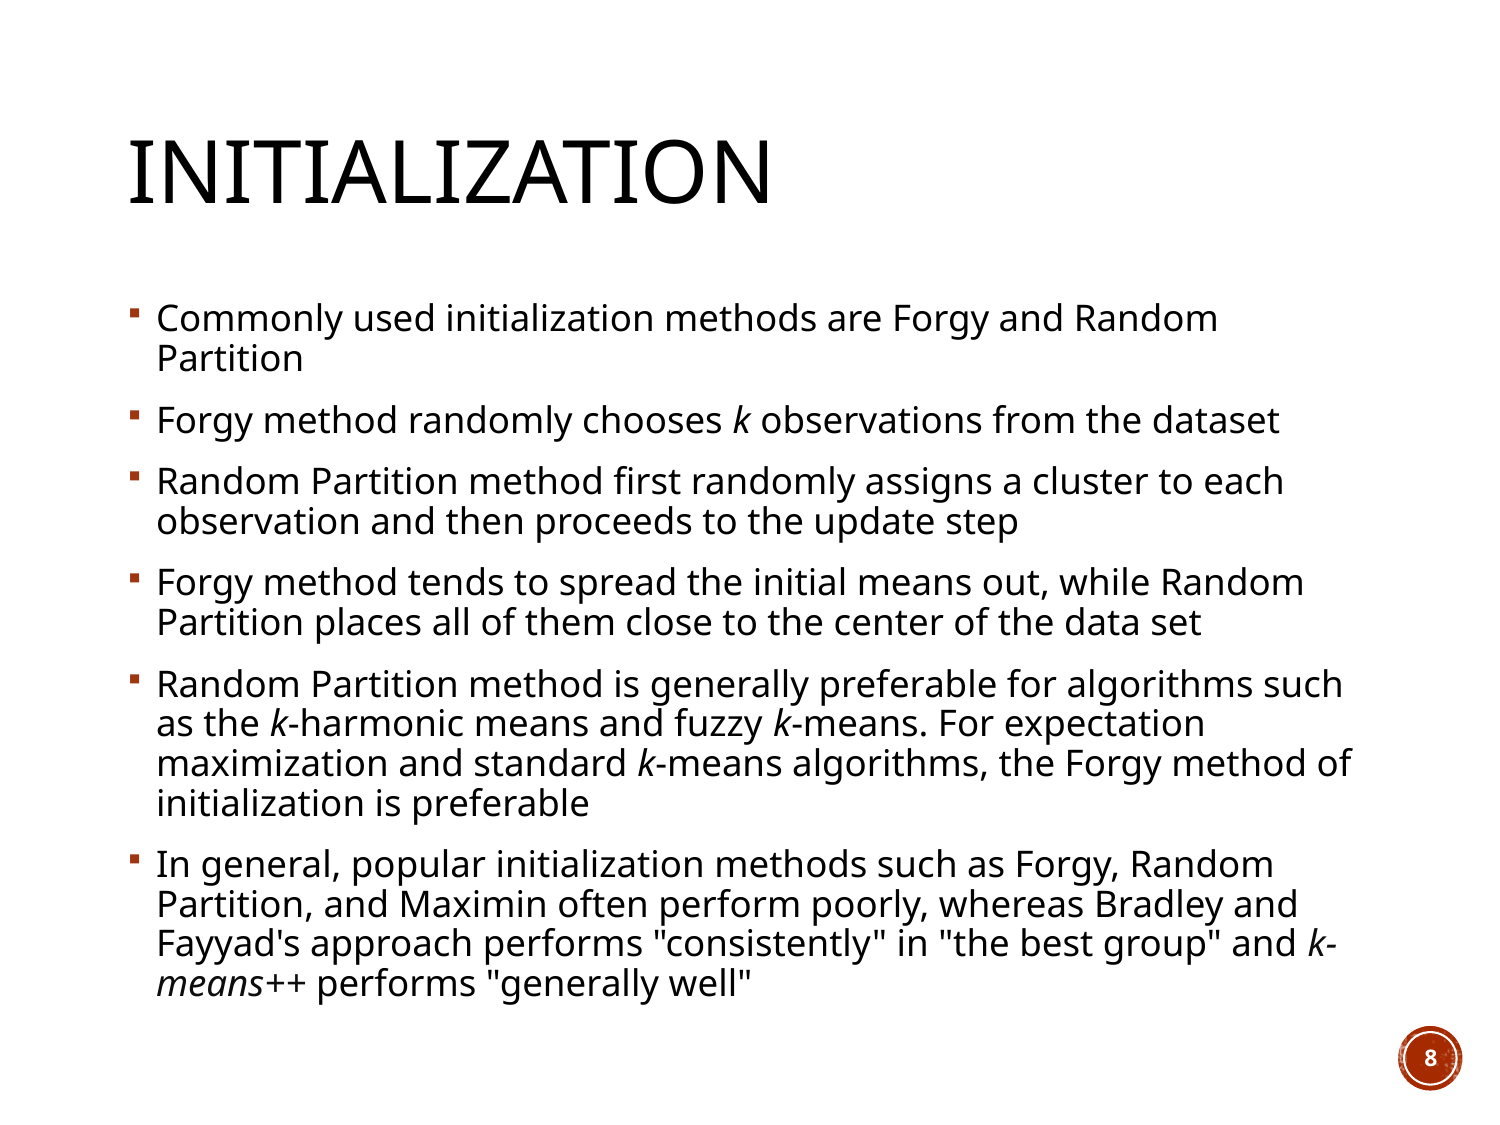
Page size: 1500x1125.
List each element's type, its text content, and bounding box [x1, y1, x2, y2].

slide_number 8 [1391, 1028, 1471, 1089]
title Initialization [112, 79, 1388, 271]
list Commonly used initialization methods are Forgy and Random Partition Forgy method randomly chooses k observations from the dataset Random Partition method first randomly assigns a cluster to each observation and then proceeds to the update step Forgy method tends to spread the initial means out, while Random Partition places all of them close to the center of the data set Random Partition method is generally preferable for algorithms such as the k-harmonic means and fuzzy k-means. For expectation maximization and standard k-means algorithms, the Forgy method of initialization is preferable In general, popular initialization methods such as Forgy, Random Partition, and Maximin often perform poorly, whereas Bradley and Fayyad's approach performs "consistently" in "the best group" and k-means++ performs "generally well" [112, 292, 1388, 1013]
